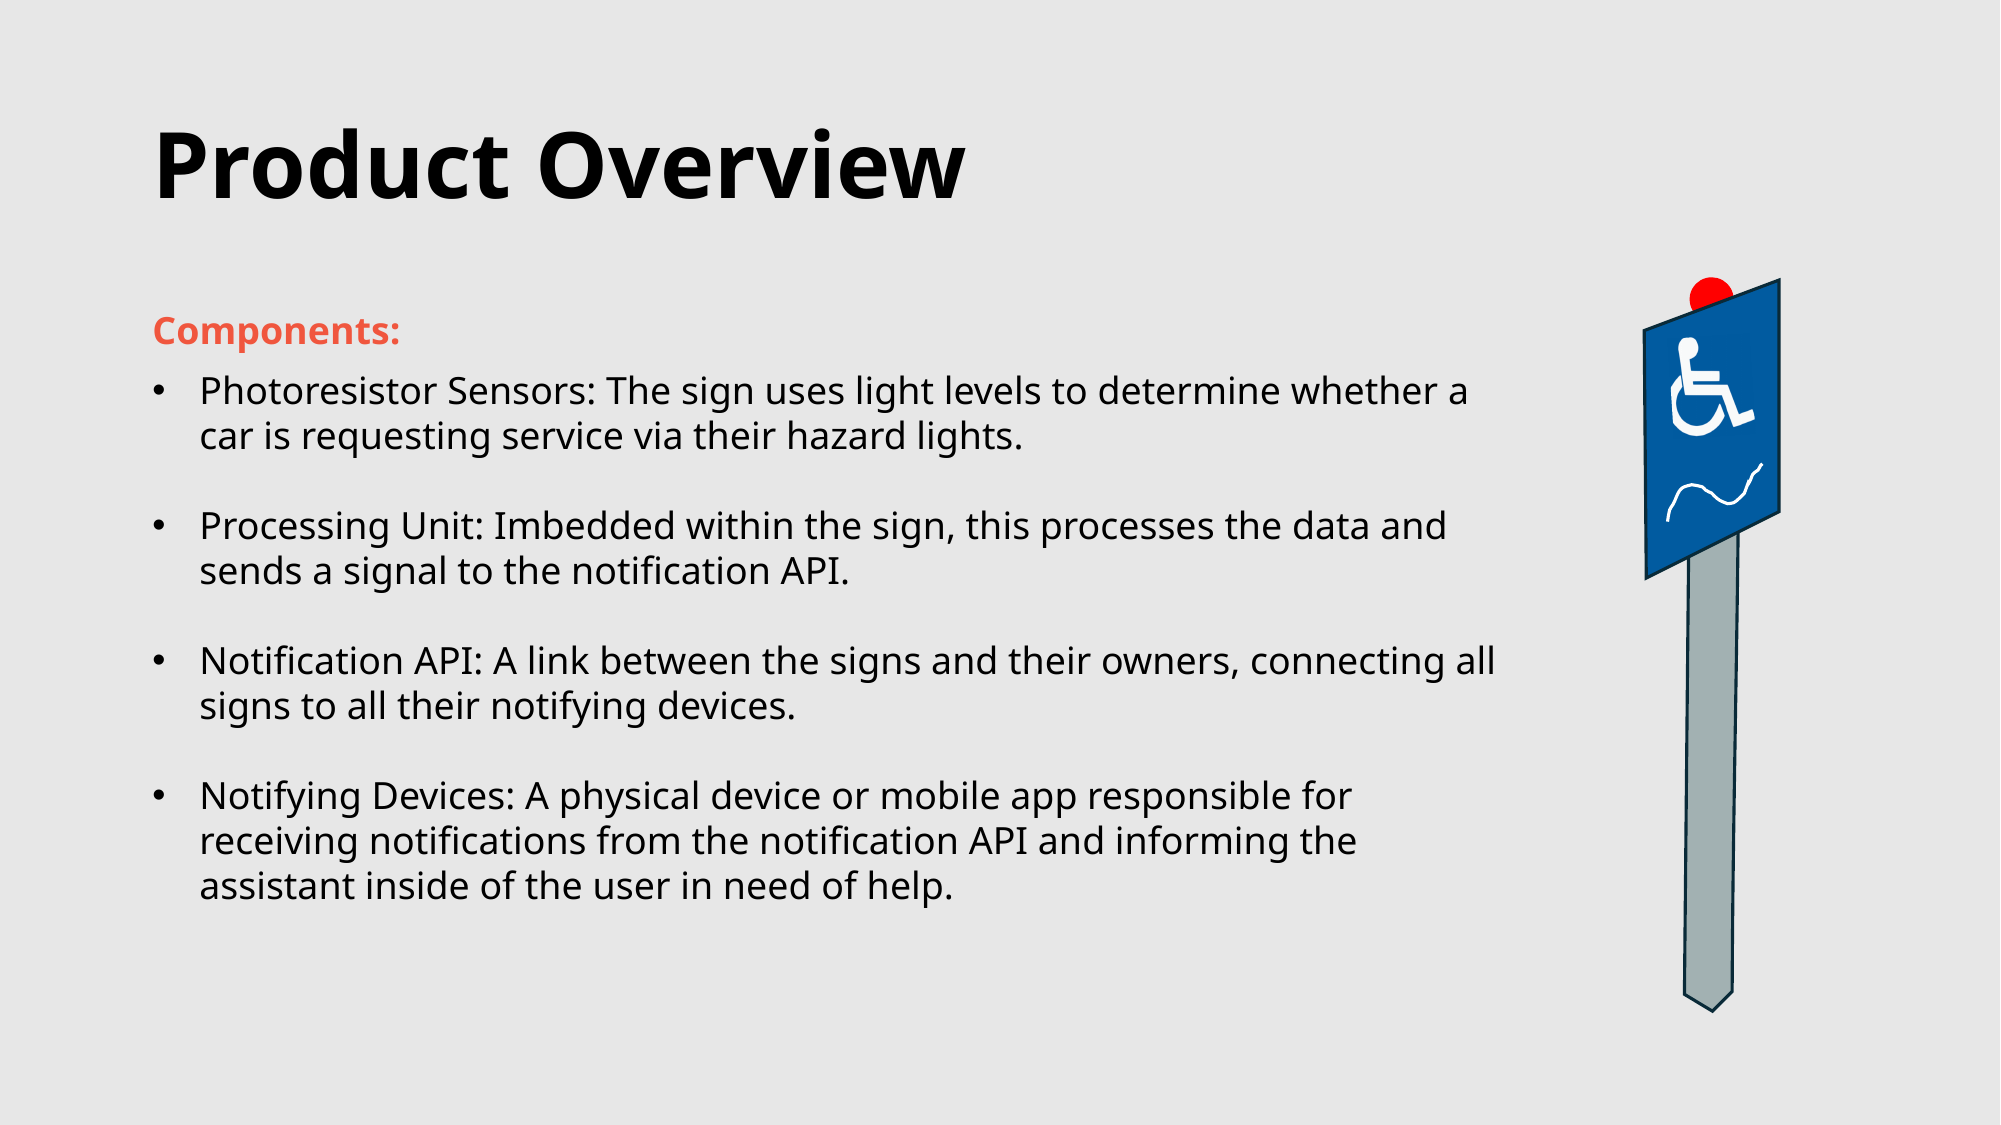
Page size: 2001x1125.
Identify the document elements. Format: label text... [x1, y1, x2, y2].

list Components: Photoresistor Sensors: The sign uses light levels to determine whether a car is requesting service via their hazard lights. Processing Unit: Imbedded within the sign, this processes the data and sends a signal to the notification API. Notification API: A link between the signs and their owners, connecting all signs to all their notifying devices. Notifying Devices: A physical device or mobile app responsible for receiving notifications from the notification API and informing the assistant inside of the user in need of help. [137, 299, 1516, 1014]
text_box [1643, 276, 1780, 1012]
title Product Overview [137, 59, 1863, 278]
